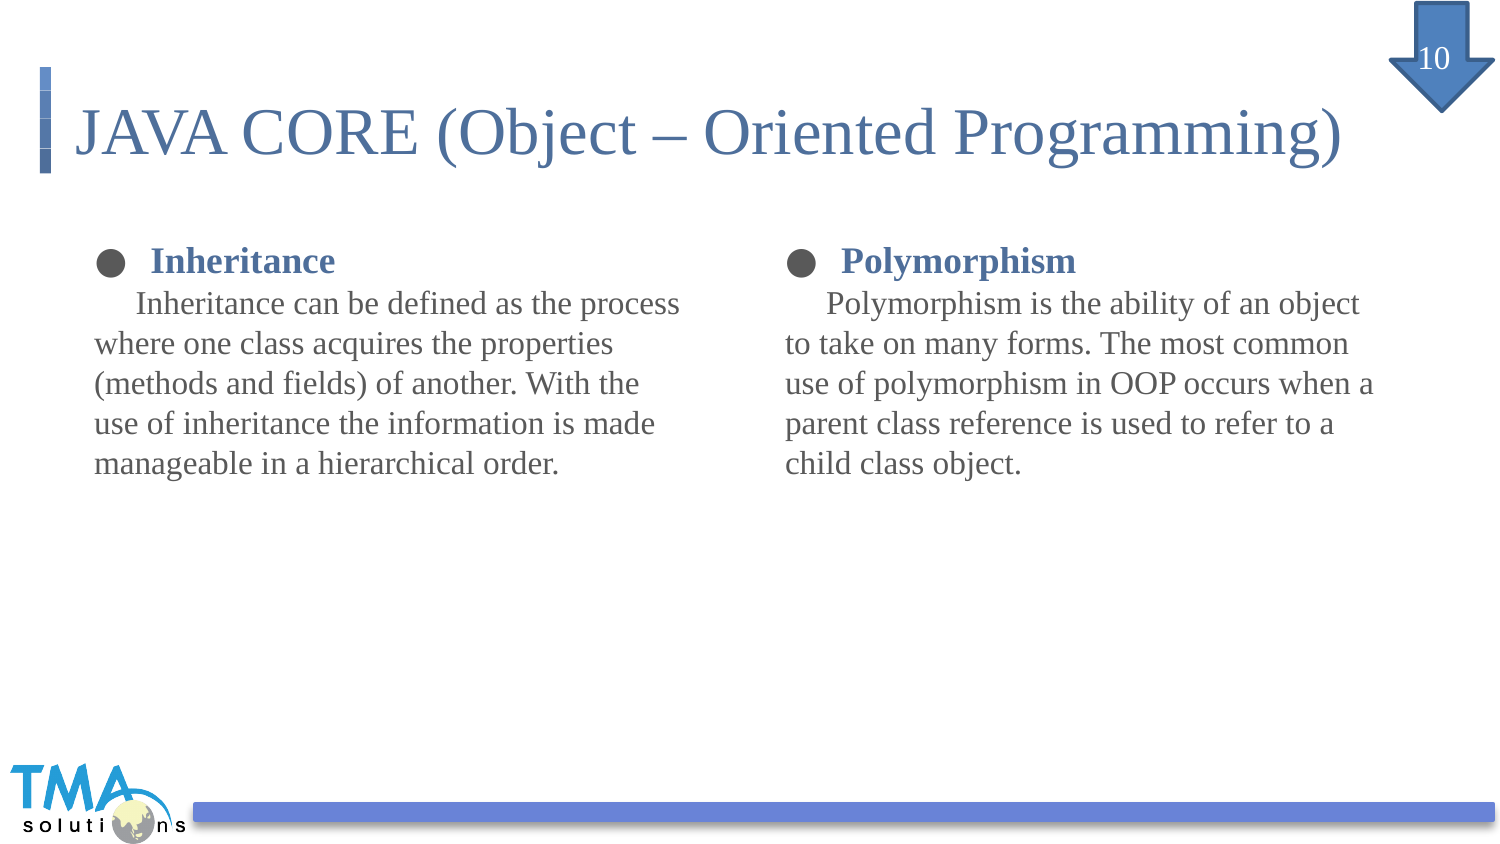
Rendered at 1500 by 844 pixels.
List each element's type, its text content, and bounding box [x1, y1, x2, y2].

text_box Inheritance Inheritance can be defined as the process where one class acquires the properties (methods and fields) of another. With the use of inheritance the information is made manageable in a hierarchical order. [60, 221, 699, 782]
text_box [193, 802, 1495, 822]
text_box <number> [1375, 24, 1466, 89]
text_box JAVA CORE (Object – Oriented Programming) [60, 72, 1449, 154]
text_box [60, 154, 1449, 219]
text_box Polymorphism Polymorphism is the ability of an object to take on many forms. The most common use of polymorphism in OOP occurs when a parent class reference is used to refer to a child class object. [751, 221, 1390, 782]
picture [10, 762, 186, 844]
text_box [1414, 0, 1496, 114]
